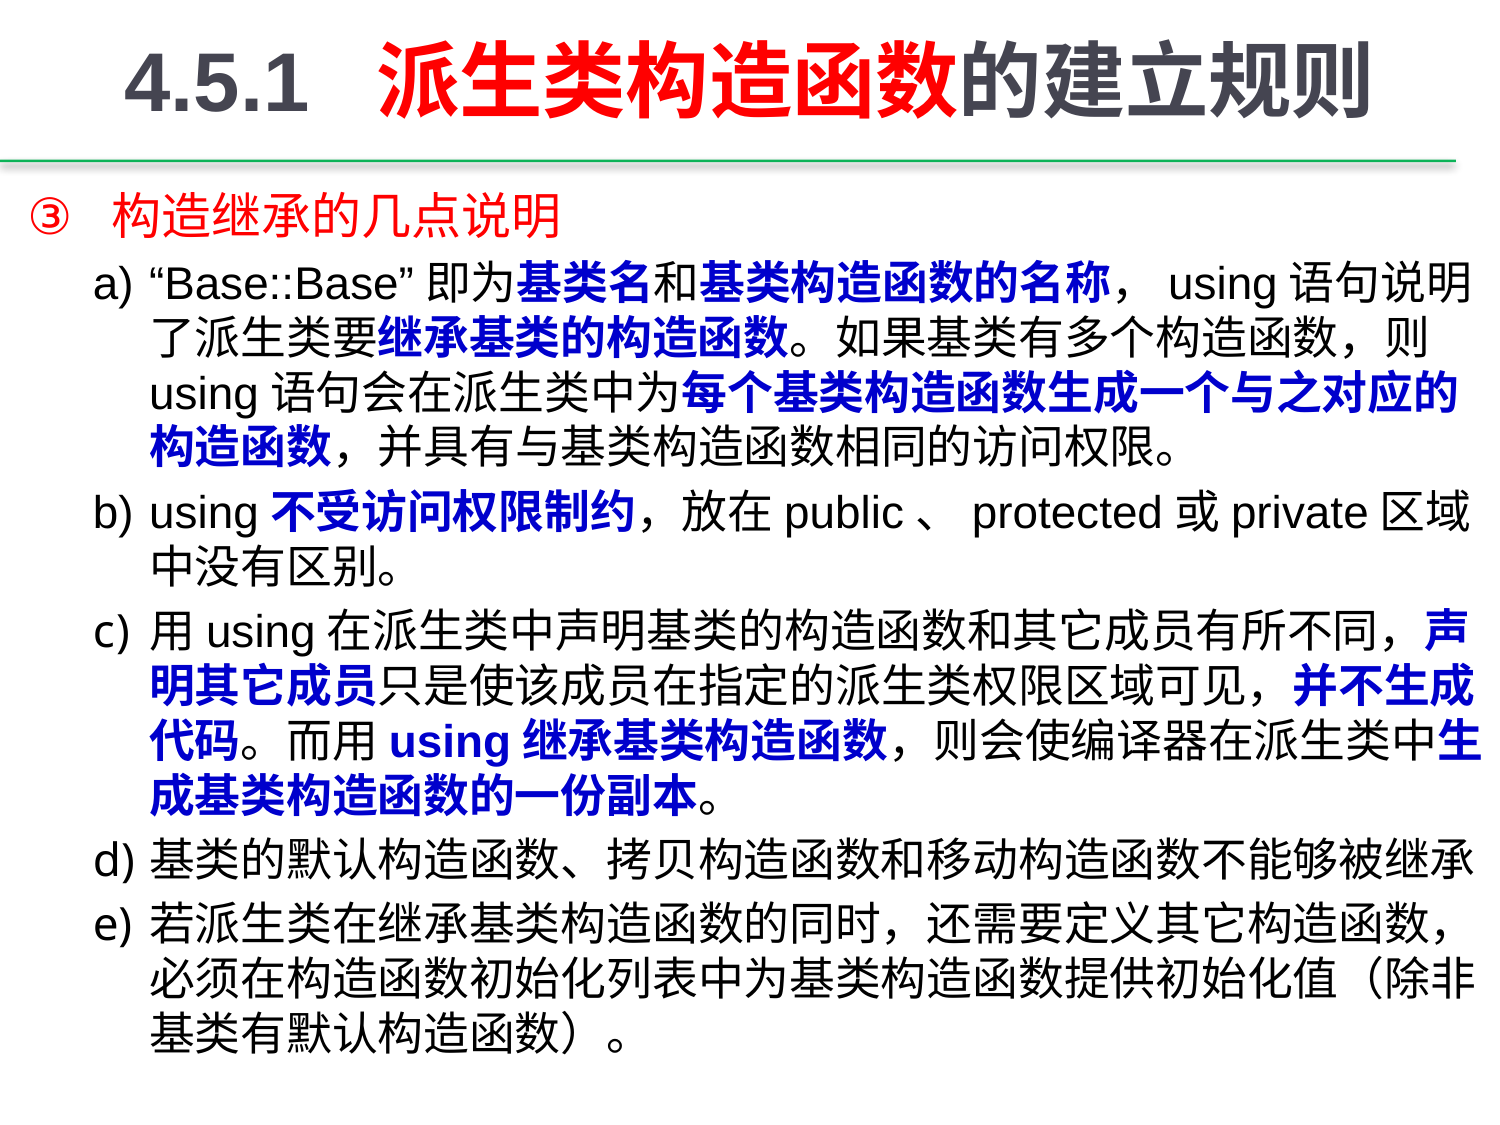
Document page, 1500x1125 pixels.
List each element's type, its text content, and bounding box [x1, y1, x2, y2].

list 构造继承的几点说明 “Base::Base”即为基类名和基类构造函数的名称，using语句说明了派生类要继承基类的构造函数。如果基类有多个构造函数，则using语句会在派生类中为每个基类构造函数生成一个与之对应的构造函数，并具有与基类构造函数相同的访问权限。 using不受访问权限制约，放在public、protected或private区域中没有区别。 用using在派生类中声明基类的构造函数和其它成员有所不同，声明其它成员只是使该成员在指定的派生类权限区域可见，并不生成代码。而用using继承基类构造函数，则会使编译器在派生类中生成基类构造函数的一份副本。 基类的默认构造函数、拷贝构造函数和移动构造函数不能够被继承 若派生类在继承基类构造函数的同时，还需要定义其它构造函数，必须在构造函数初始化列表中为基类构造函数提供初始化值（除非基类有默认构造函数）。 [0, 176, 1500, 1094]
title 4.5.1 派生类构造函数的建立规则 [75, 12, 1425, 146]
